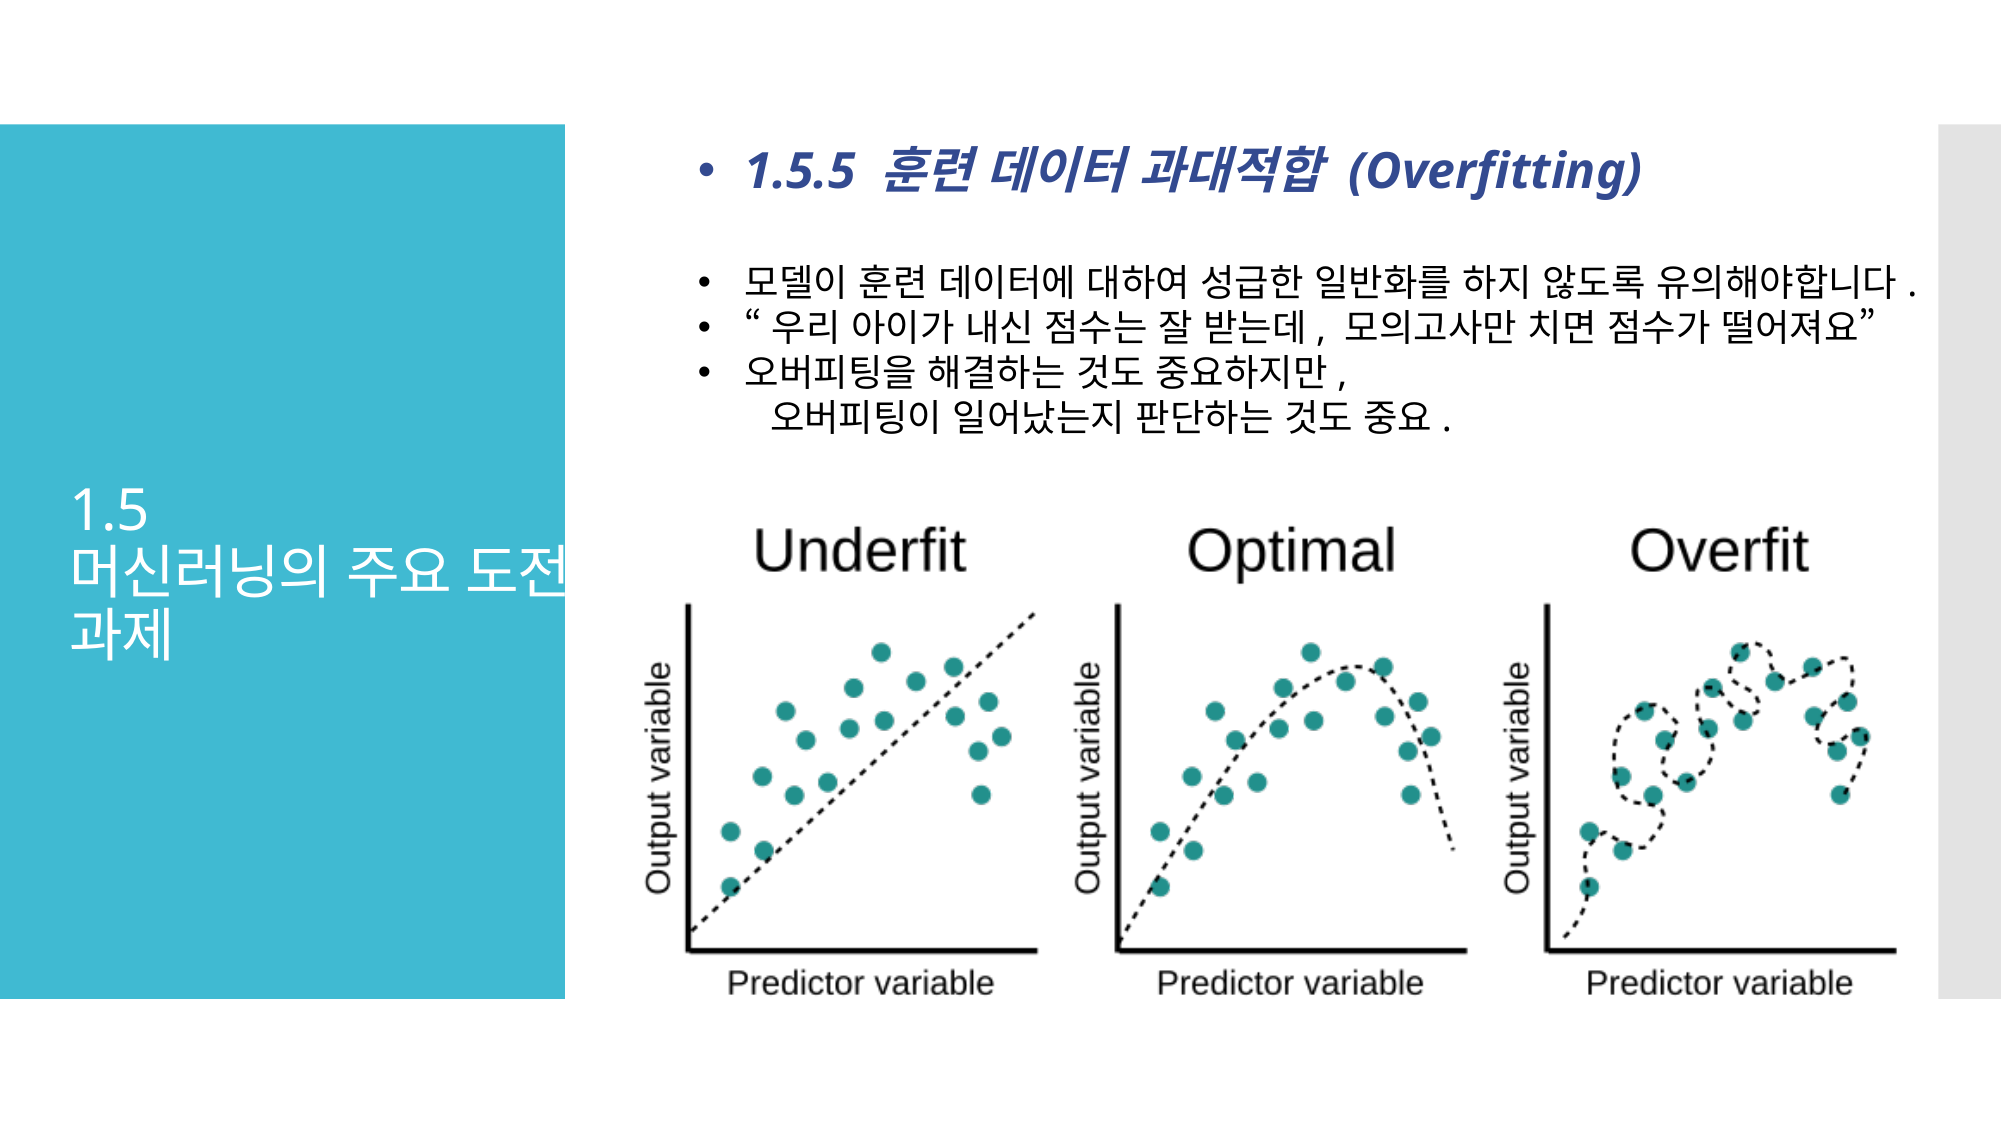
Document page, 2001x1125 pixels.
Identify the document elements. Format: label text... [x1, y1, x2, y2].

title 1.5 머신러닝의 주요 도전 과제 [54, 271, 607, 677]
text_box 1.5.5 훈련 데이터 과대적합 (Overfitting) 모델이 훈련 데이터에 대하여 성급한 일반화를 하지 않도록 유의해야합니다. “우리 아이가 내신 점수는 잘 받는데, 모의고사만 치면 점수가 떨어져요” 오버피팅을 해결하는 것도 중요하지만, 오버피팅이 일어났는지 판단하는 것도 중요. [608, 131, 1933, 492]
picture [624, 496, 1917, 1014]
